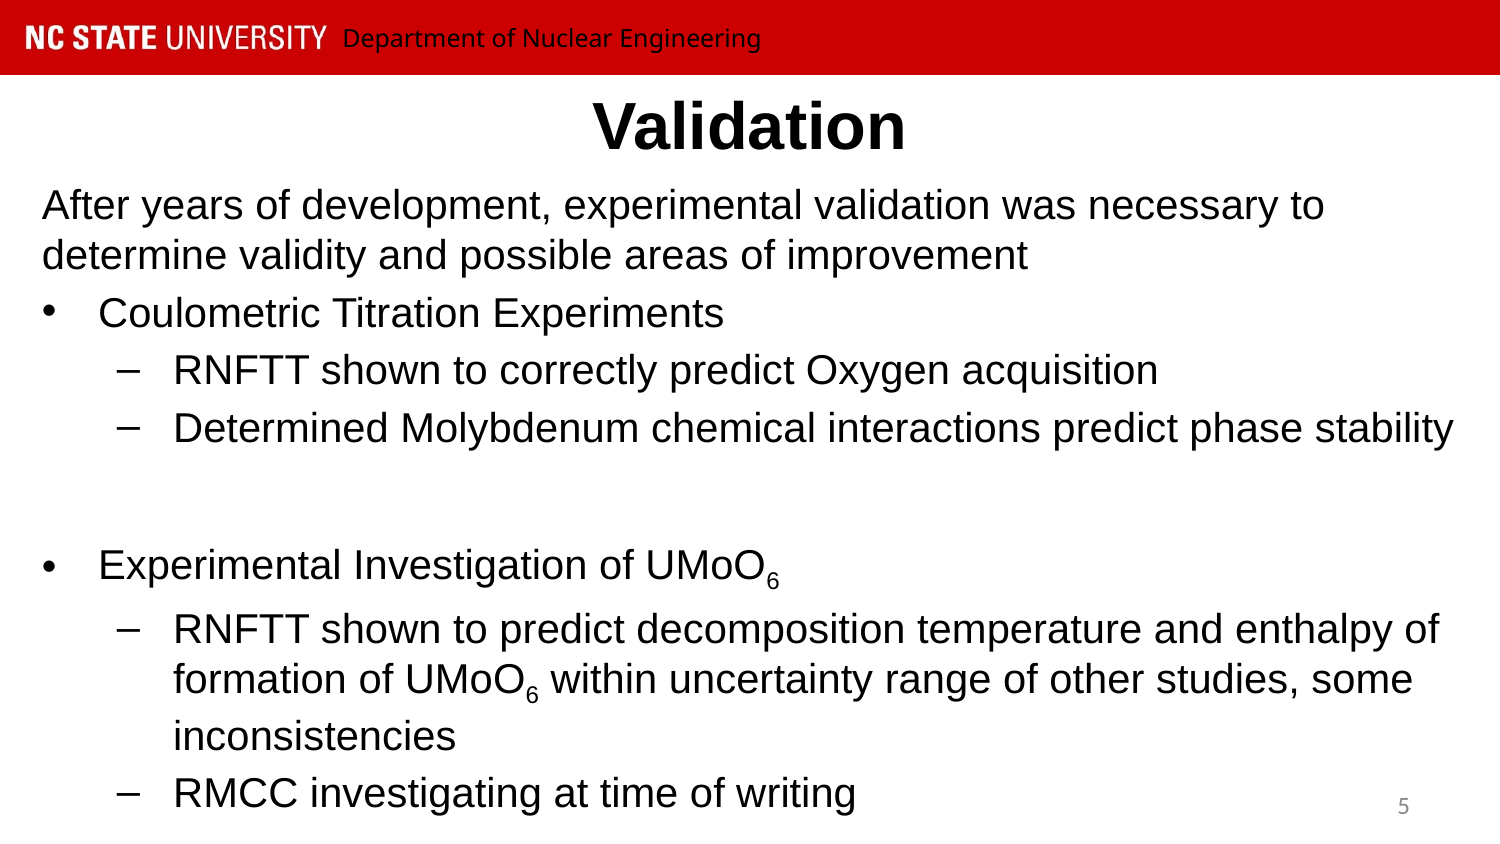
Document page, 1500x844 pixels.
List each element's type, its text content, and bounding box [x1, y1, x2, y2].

title Validation [75, 57, 1425, 170]
list After years of development, experimental validation was necessary to determine validity and possible areas of improvement Coulometric Titration Experiments RNFTT shown to correctly predict Oxygen acquisition Determined Molybdenum chemical interactions predict phase stability Experimental Investigation of UMoO6 RNFTT shown to predict decomposition temperature and enthalpy of formation of UMoO6 within uncertainty range of other studies, some inconsistencies RMCC investigating at time of writing [26, 170, 1474, 809]
slide_number 5 [1074, 782, 1425, 827]
picture [0, 0, 1500, 75]
